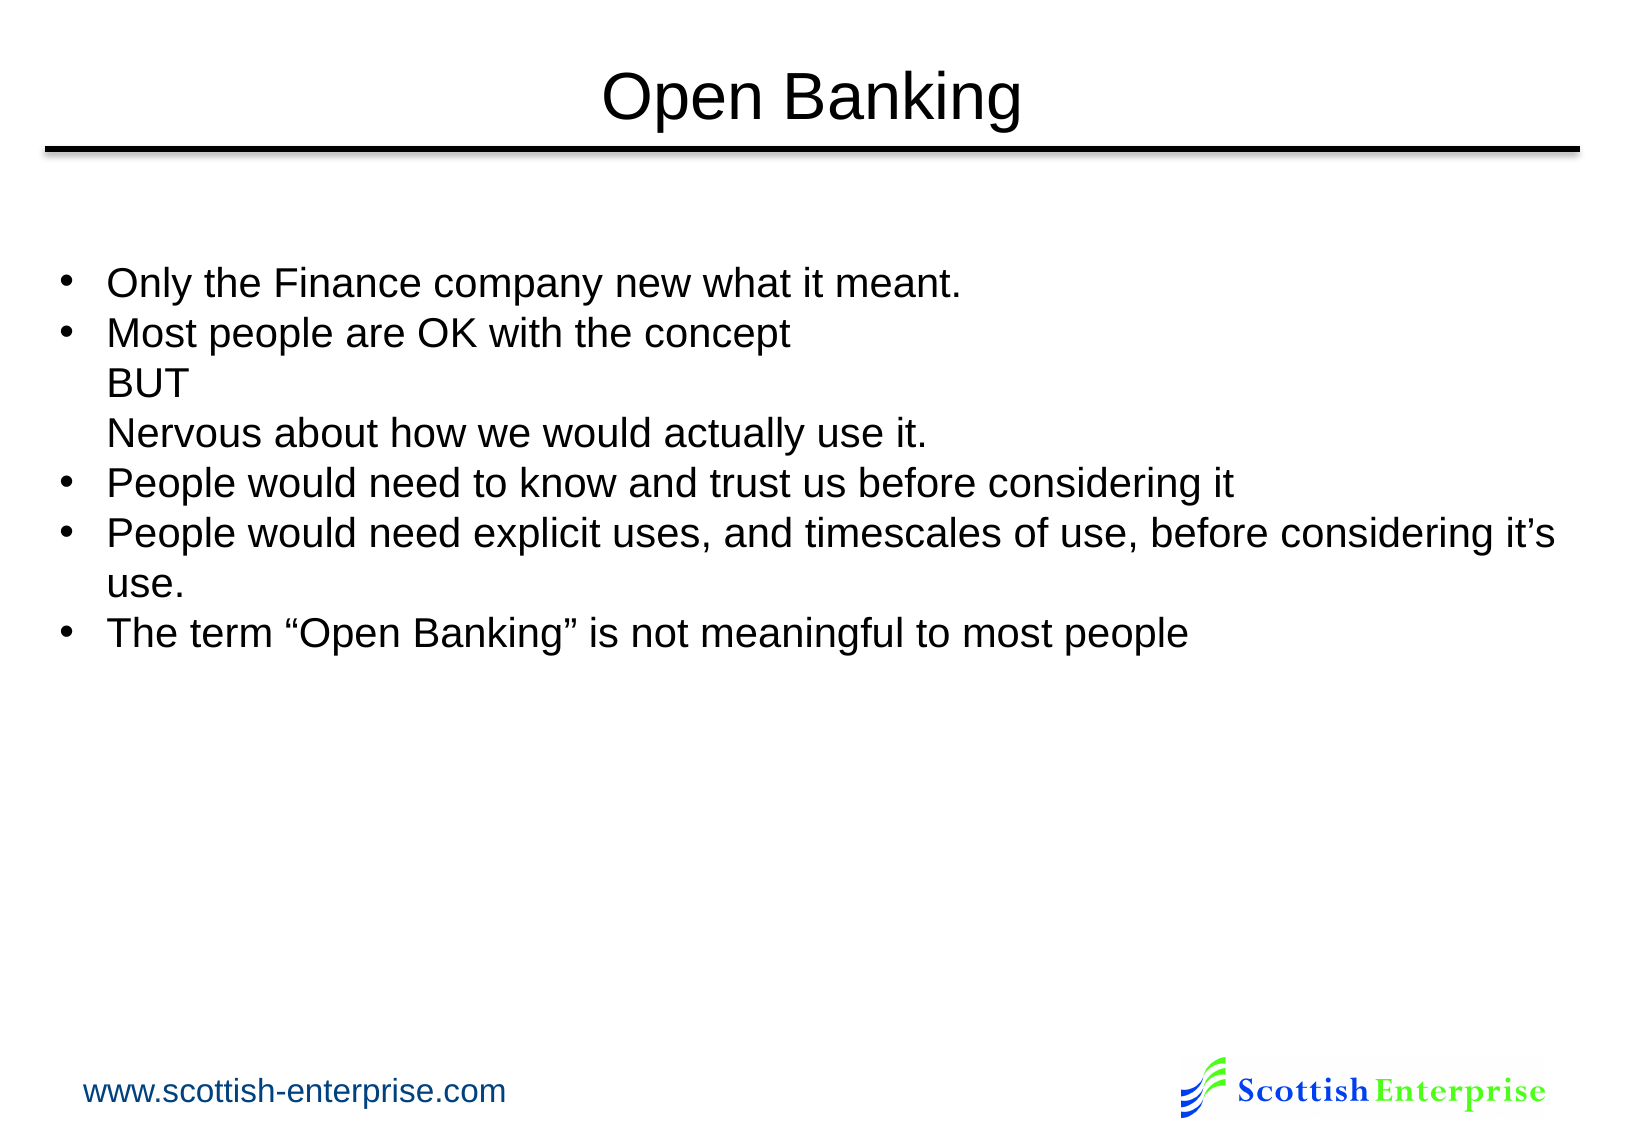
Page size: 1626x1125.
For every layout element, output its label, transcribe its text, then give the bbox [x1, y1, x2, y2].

picture [1181, 1057, 1545, 1118]
text_box Only the Finance company new what it meant. Most people are OK with the concept BUT Nervous about how we would actually use it. People would need to know and trust us before considering it People would need explicit uses, and timescales of use, before considering it’s use. The term “Open Banking” is not meaningful to most people [44, 248, 1581, 704]
title Open Banking [0, 45, 1625, 233]
